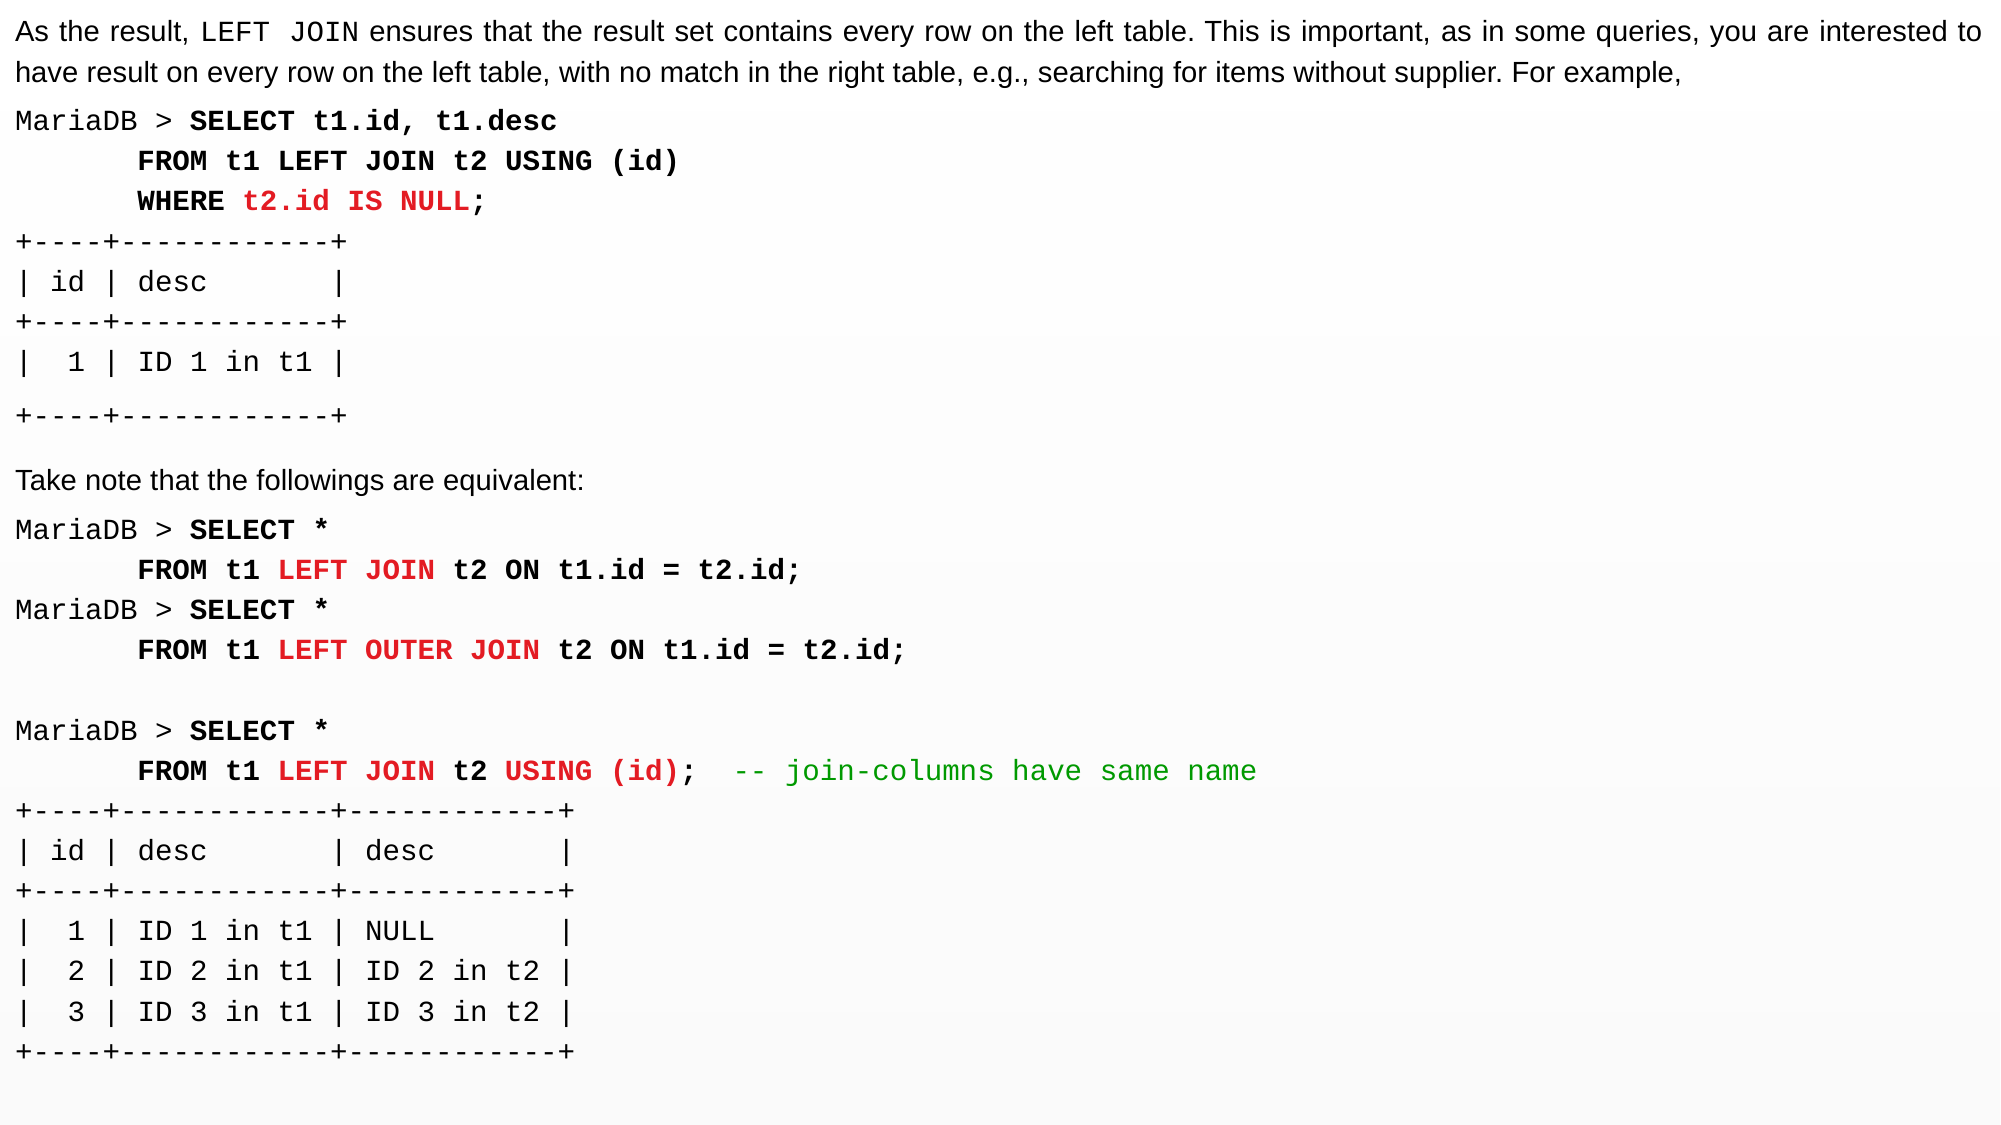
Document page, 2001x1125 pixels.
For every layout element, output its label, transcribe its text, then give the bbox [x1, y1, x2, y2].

text_box As the result, LEFT JOIN ensures that the result set contains every row on the left table. This is important, as in some queries, you are interested to have result on every row on the left table, with no match in the right table, e.g., searching for items without supplier. For example, MariaDB > SELECT t1.id, t1.desc FROM t1 LEFT JOIN t2 USING (id) WHERE t2.id IS NULL; +----+------------+ | id | desc | +----+------------+ | 1 | ID 1 in t1 | +----+------------+ Take note that the followings are equivalent: MariaDB > SELECT * FROM t1 LEFT JOIN t2 ON t1.id = t2.id; MariaDB > SELECT * FROM t1 LEFT OUTER JOIN t2 ON t1.id = t2.id; MariaDB > SELECT * FROM t1 LEFT JOIN t2 USING (id); -- join-columns have same name +----+------------+------------+ | id | desc | desc | +----+------------+------------+ | 1 | ID 1 in t1 | NULL | | 2 | ID 2 in t1 | ID 2 in t2 | | 3 | ID 3 in t1 | ID 3 in t2 | +----+------------+------------+ [0, 0, 2000, 1075]
